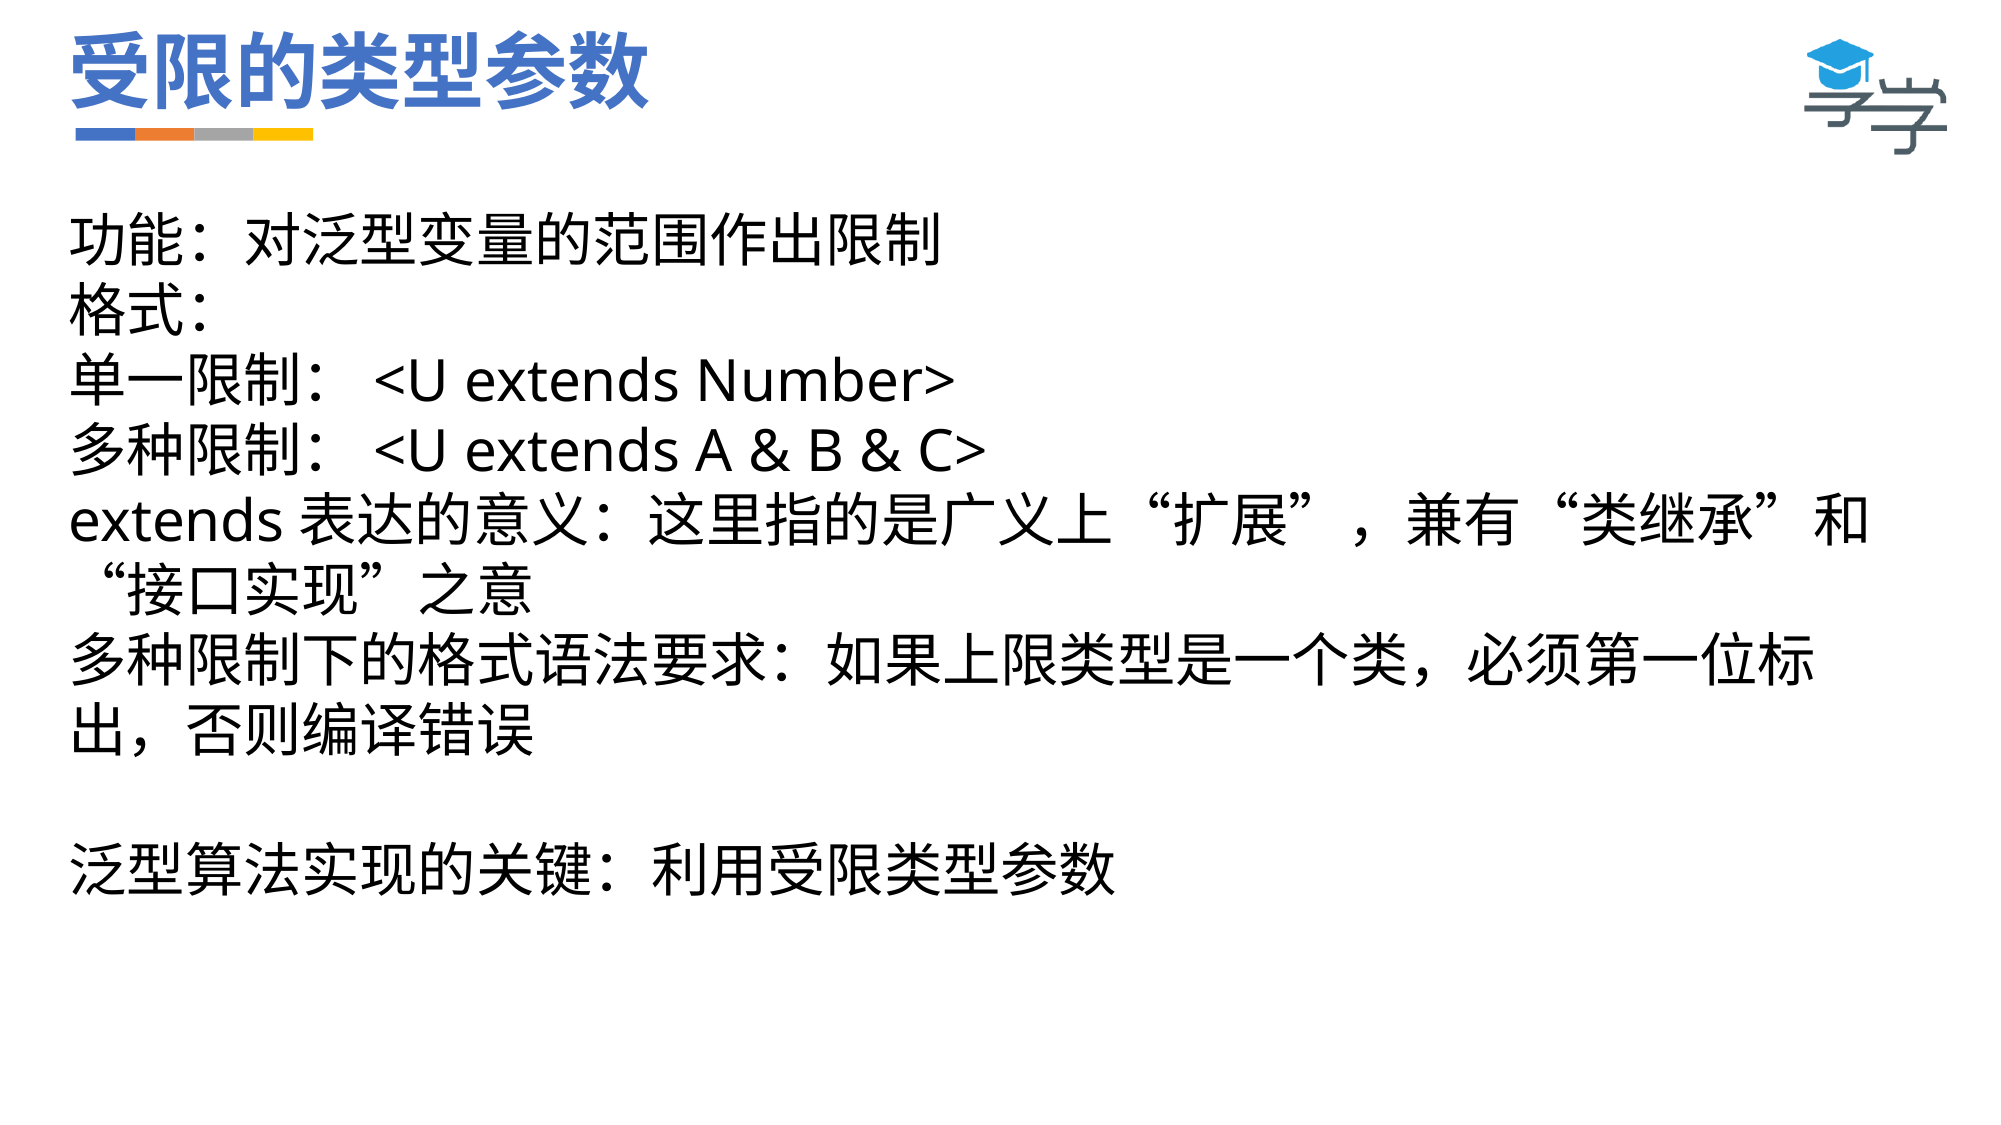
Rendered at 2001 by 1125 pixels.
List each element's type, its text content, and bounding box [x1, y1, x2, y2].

picture [1799, 20, 1952, 173]
text_box 功能：对泛型变量的范围作出限制 格式： 单一限制：<U extends Number> 多种限制：<U extends A & B & C> extends表达的意义：这里指的是广义上“扩展”，兼有“类继承”和“接口实现”之意 多种限制下的格式语法要求：如果上限类型是一个类，必须第一位标出，否则编译错误 泛型算法实现的关键：利用受限类型参数 [53, 196, 1887, 911]
title 受限的类型参数 [53, 20, 1779, 129]
